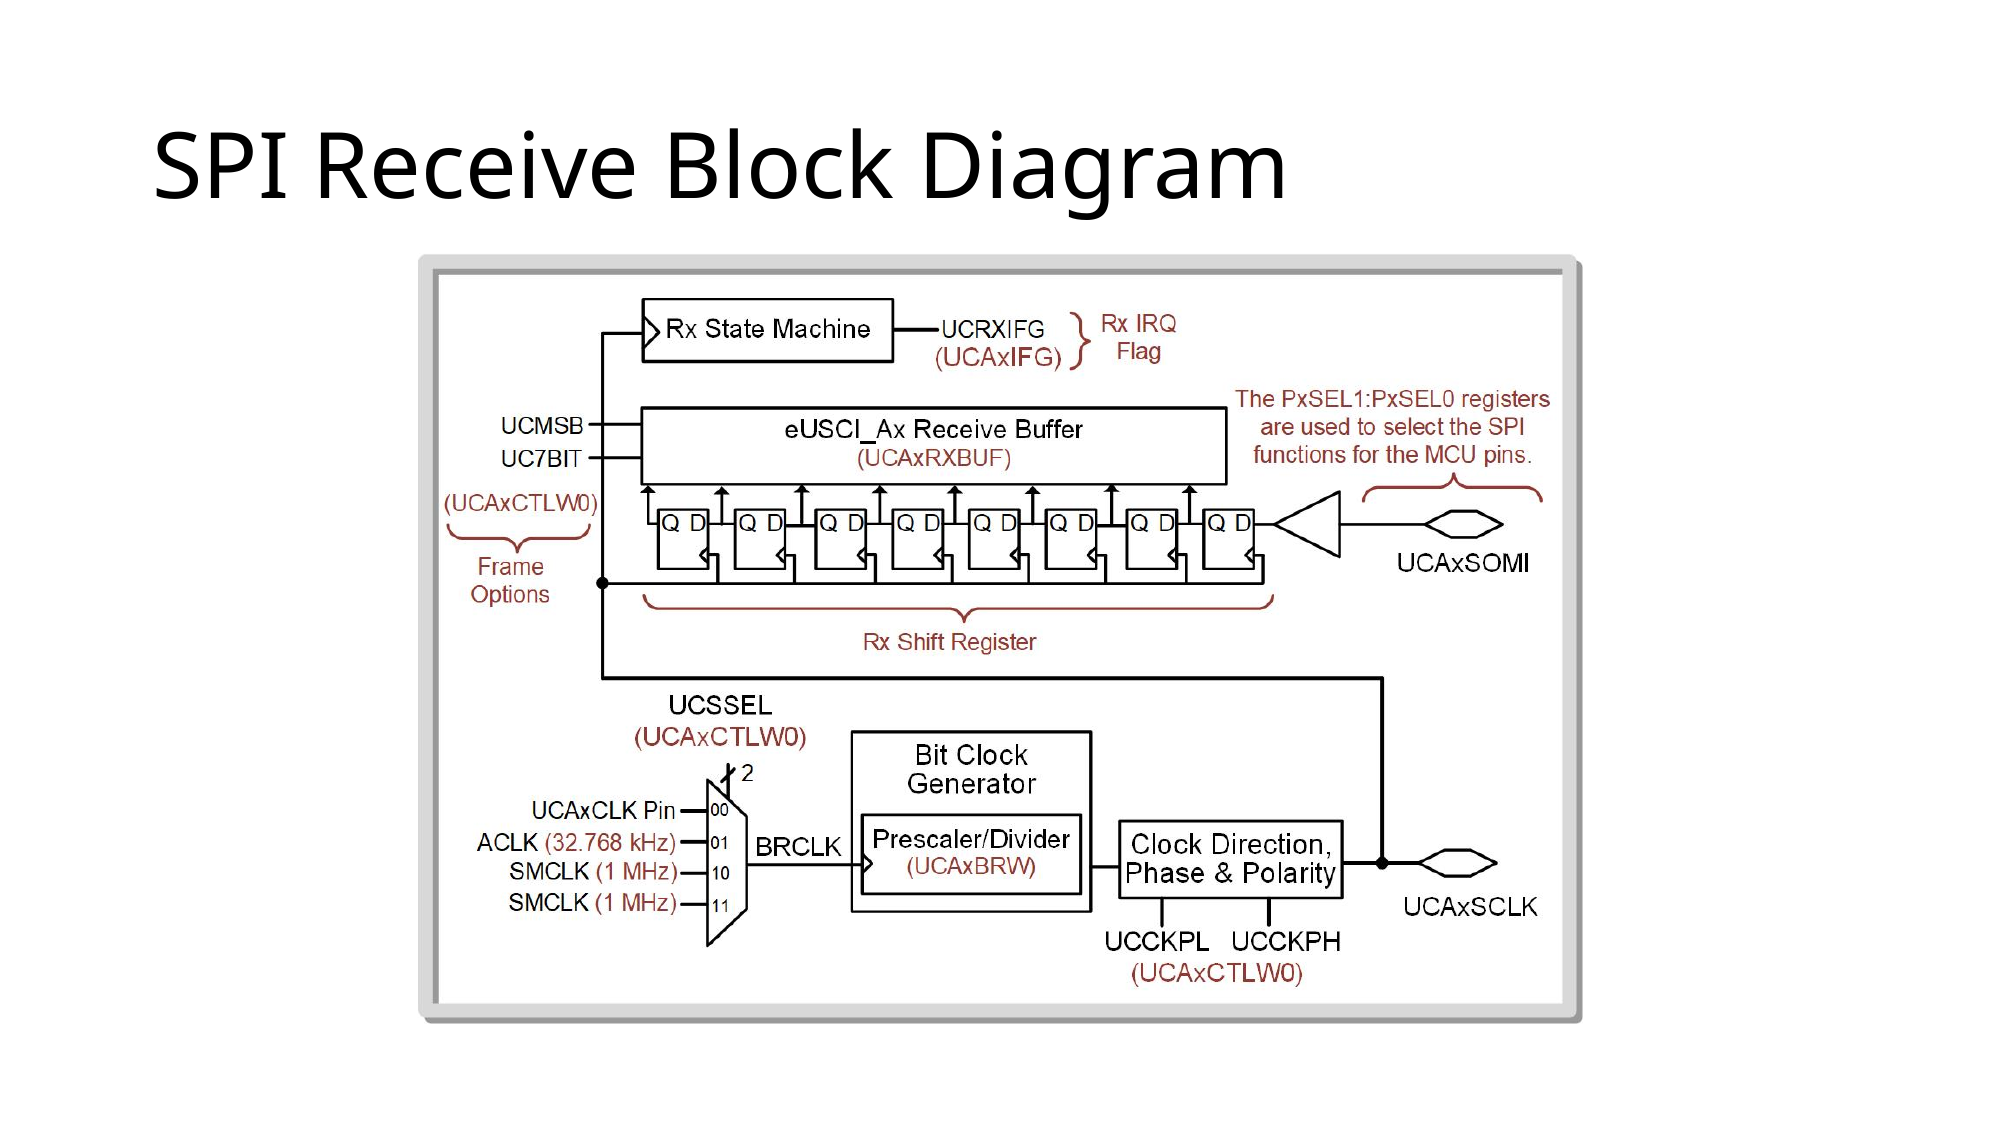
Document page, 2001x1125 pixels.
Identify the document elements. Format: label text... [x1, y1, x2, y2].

title SPI Receive Block Diagram [137, 59, 1863, 278]
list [417, 253, 1583, 1024]
